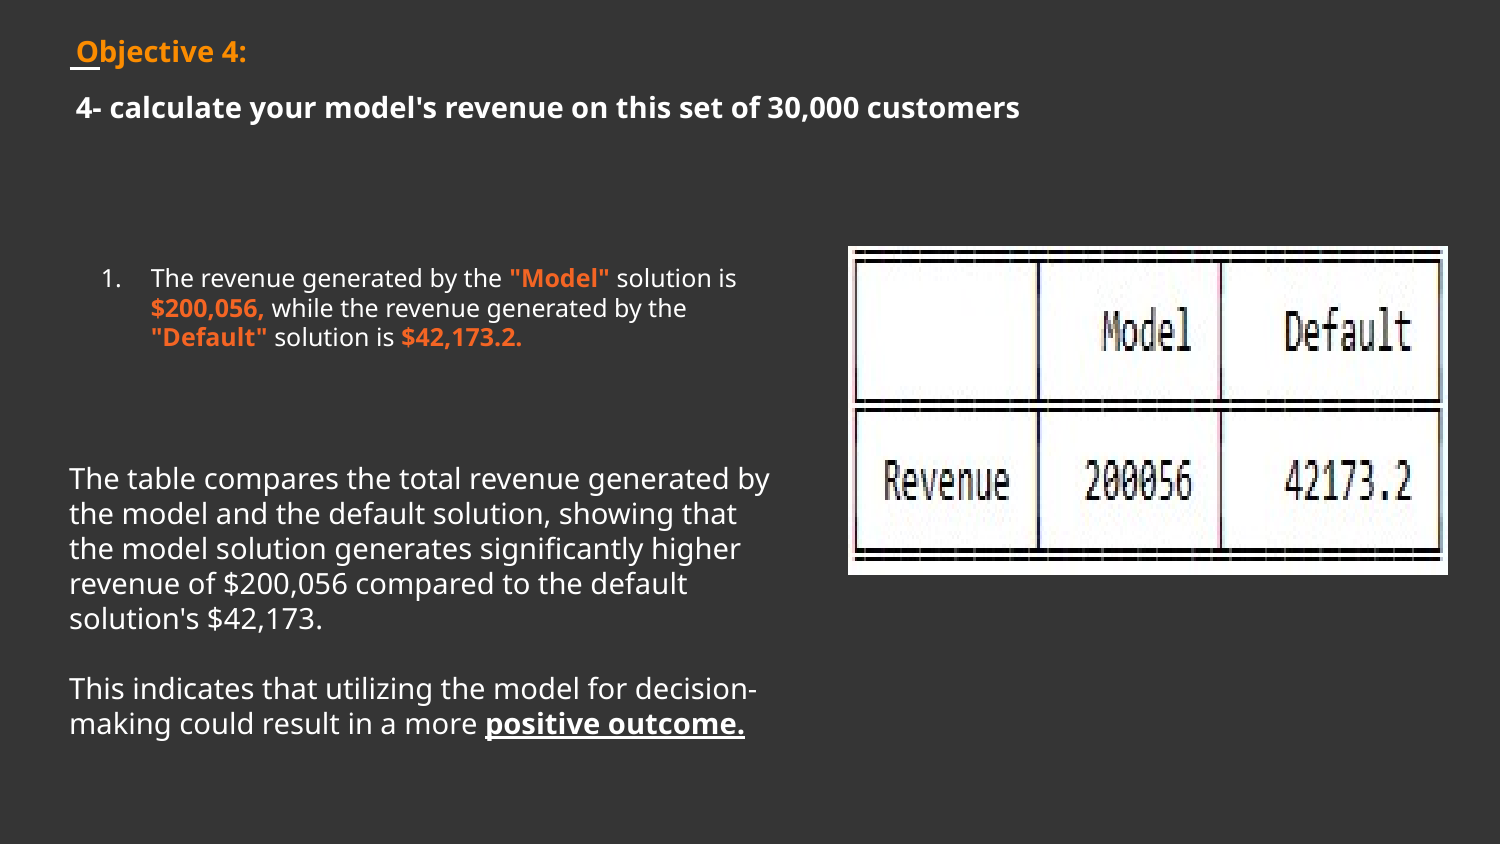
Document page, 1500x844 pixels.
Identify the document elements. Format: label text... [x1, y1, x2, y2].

title Objective 4: 4- calculate your model's revenue on this set of 30,000 customers [60, 18, 1500, 170]
text_box The revenue generated by the "Model" solution is $200,056, while the revenue generated by the "Default" solution is $42,173.2. [60, 247, 792, 367]
text_box The table compares the total revenue generated by the model and the default solution, showing that the model solution generates significantly higher revenue of $200,056 compared to the default solution's $42,173. This indicates that utilizing the model for decision-making could result in a more positive outcome. [54, 445, 799, 755]
picture [847, 246, 1448, 575]
